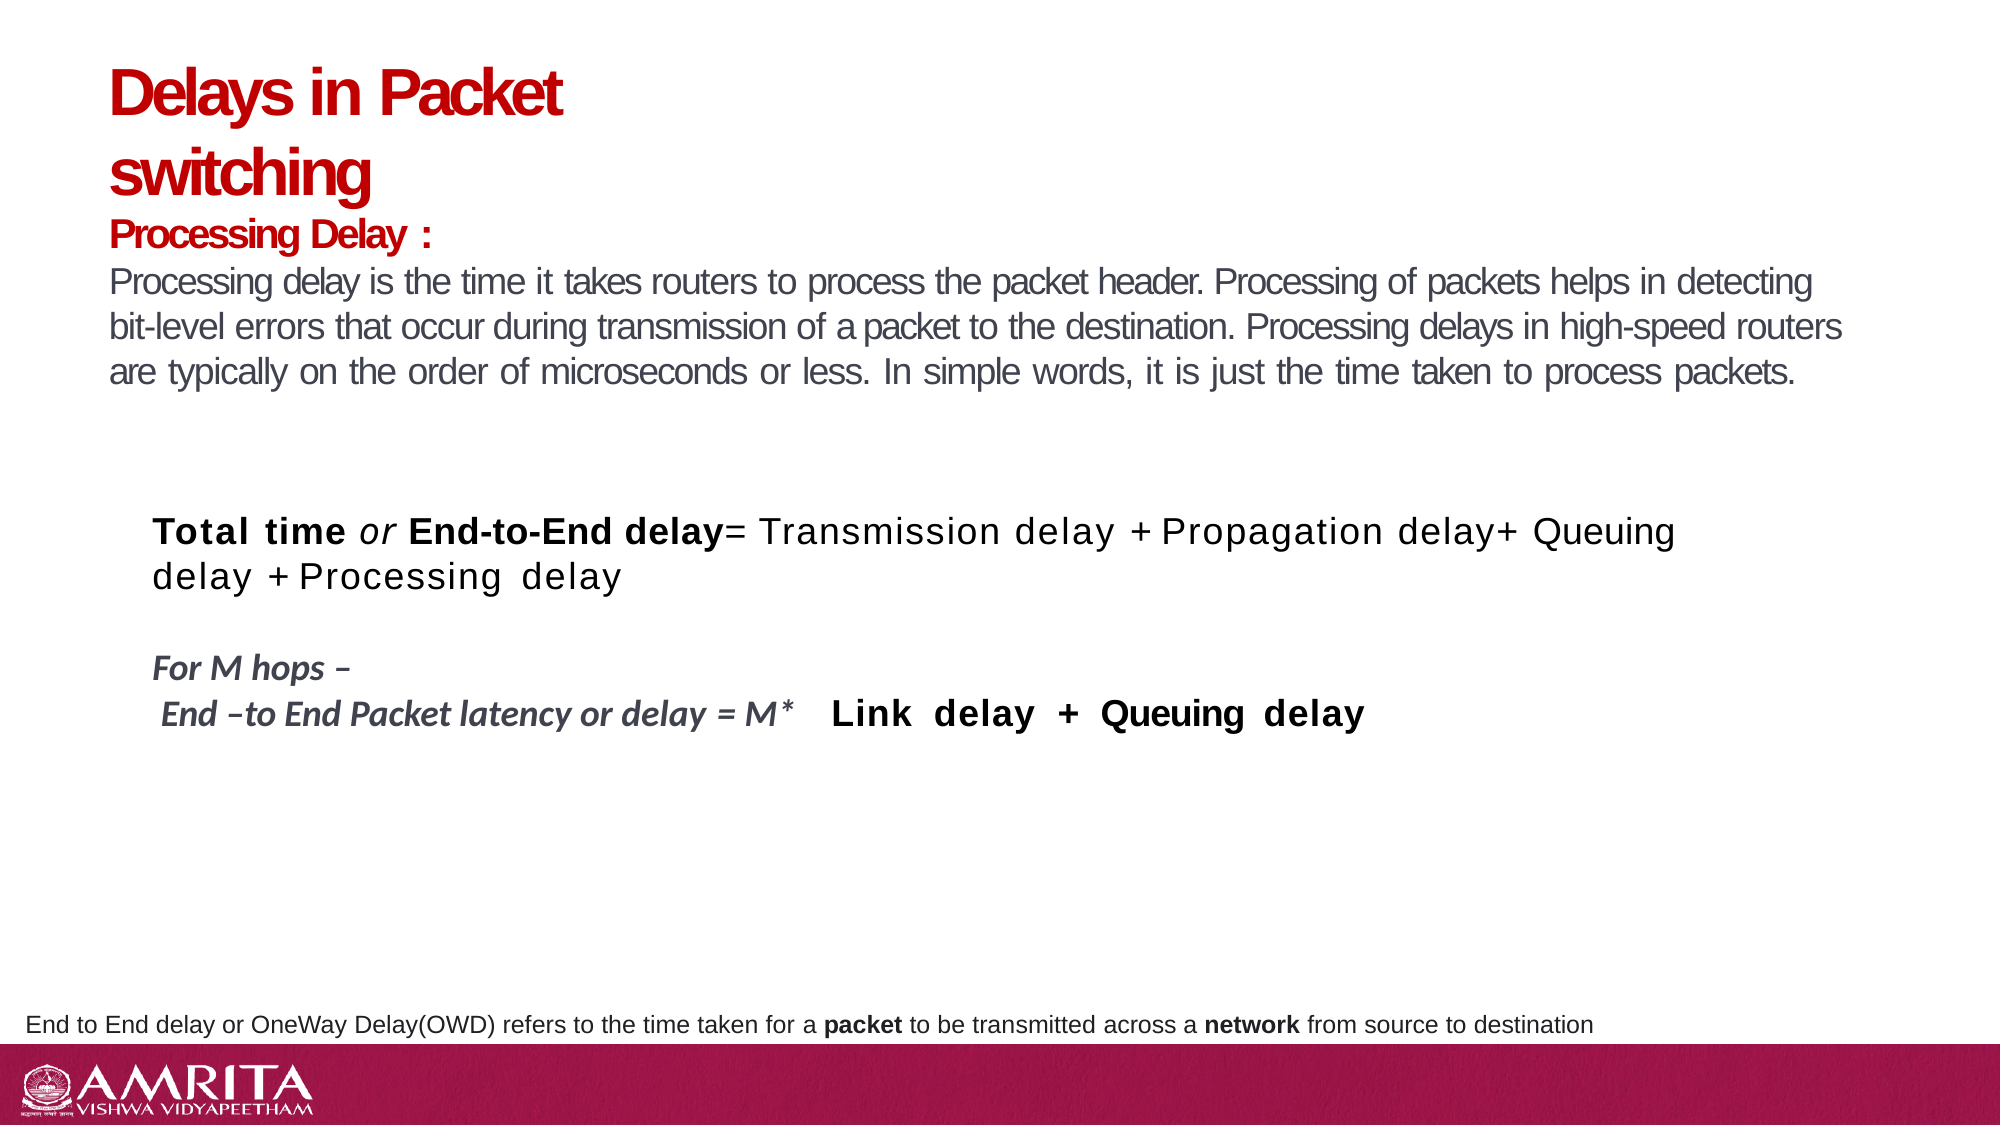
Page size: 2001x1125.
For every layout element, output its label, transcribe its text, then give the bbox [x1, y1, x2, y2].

picture [0, 1044, 2000, 1125]
text_box Total time or End-to-End delay= Transmission delay + Propagation delay+ Queuing delay + Processing delay For M hops – End –to End Packet latency or delay = M* Link delay + Queuing delay [150, 504, 1779, 734]
text_box End to End delay or OneWay Delay(OWD) refers to the time taken for a packet to be transmitted across a network from source to destination [23, 1007, 1596, 1039]
title Delays in Packet switching [106, 47, 837, 204]
text_box Processing Delay : Processing delay is the time it takes routers to process the packet header. Processing of packets helps in detecting bit-level errors that occur during transmission of a packet to the destination. Processing delays in high-speed routers are typically on the order of microseconds or less. In simple words, it is just the time taken to process packets. [106, 204, 1862, 392]
